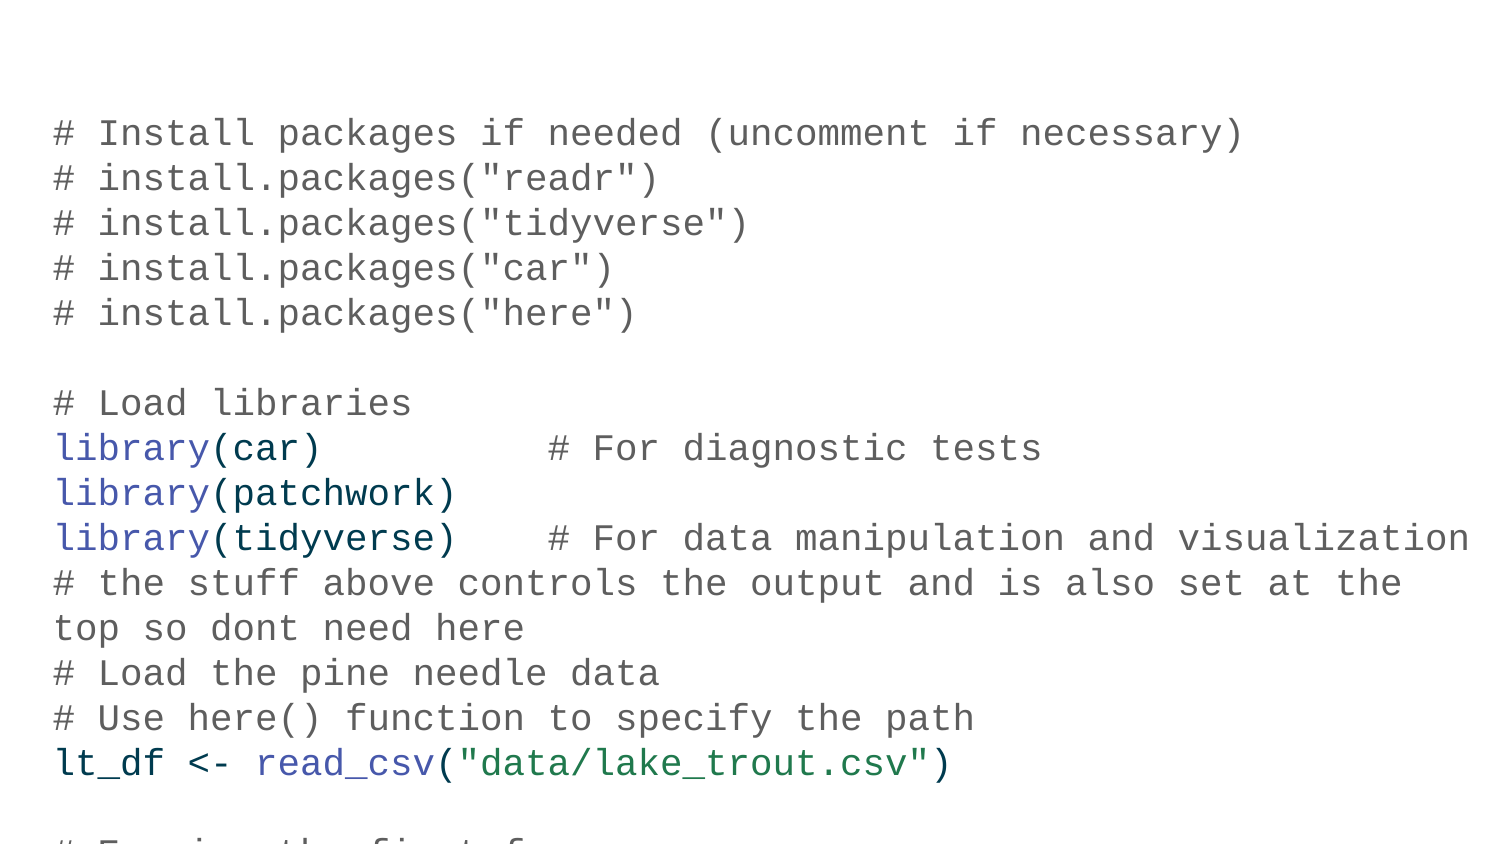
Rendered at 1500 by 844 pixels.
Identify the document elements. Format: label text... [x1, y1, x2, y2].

list # Install packages if needed (uncomment if necessary) # install.packages("readr") # install.packages("tidyverse") # install.packages("car") # install.packages("here") # Load libraries library(car) # For diagnostic tests library(patchwork) library(tidyverse) # For data manipulation and visualization # the stuff above controls the output and is also set at the top so dont need here # Load the pine needle data # Use here() function to specify the path lt_df <- read_csv("data/lake_trout.csv") # Examine the first few rows head(df) 1 function (x, df1, df2, ncp, log = FALSE) 2 { 3 if (missing(ncp)) 4 .Call(C_df, x, df1, df2, log) 5 else .Call(C_dnf, x, df1, df2, ncp, log) 6 } [0, 100, 1492, 743]
